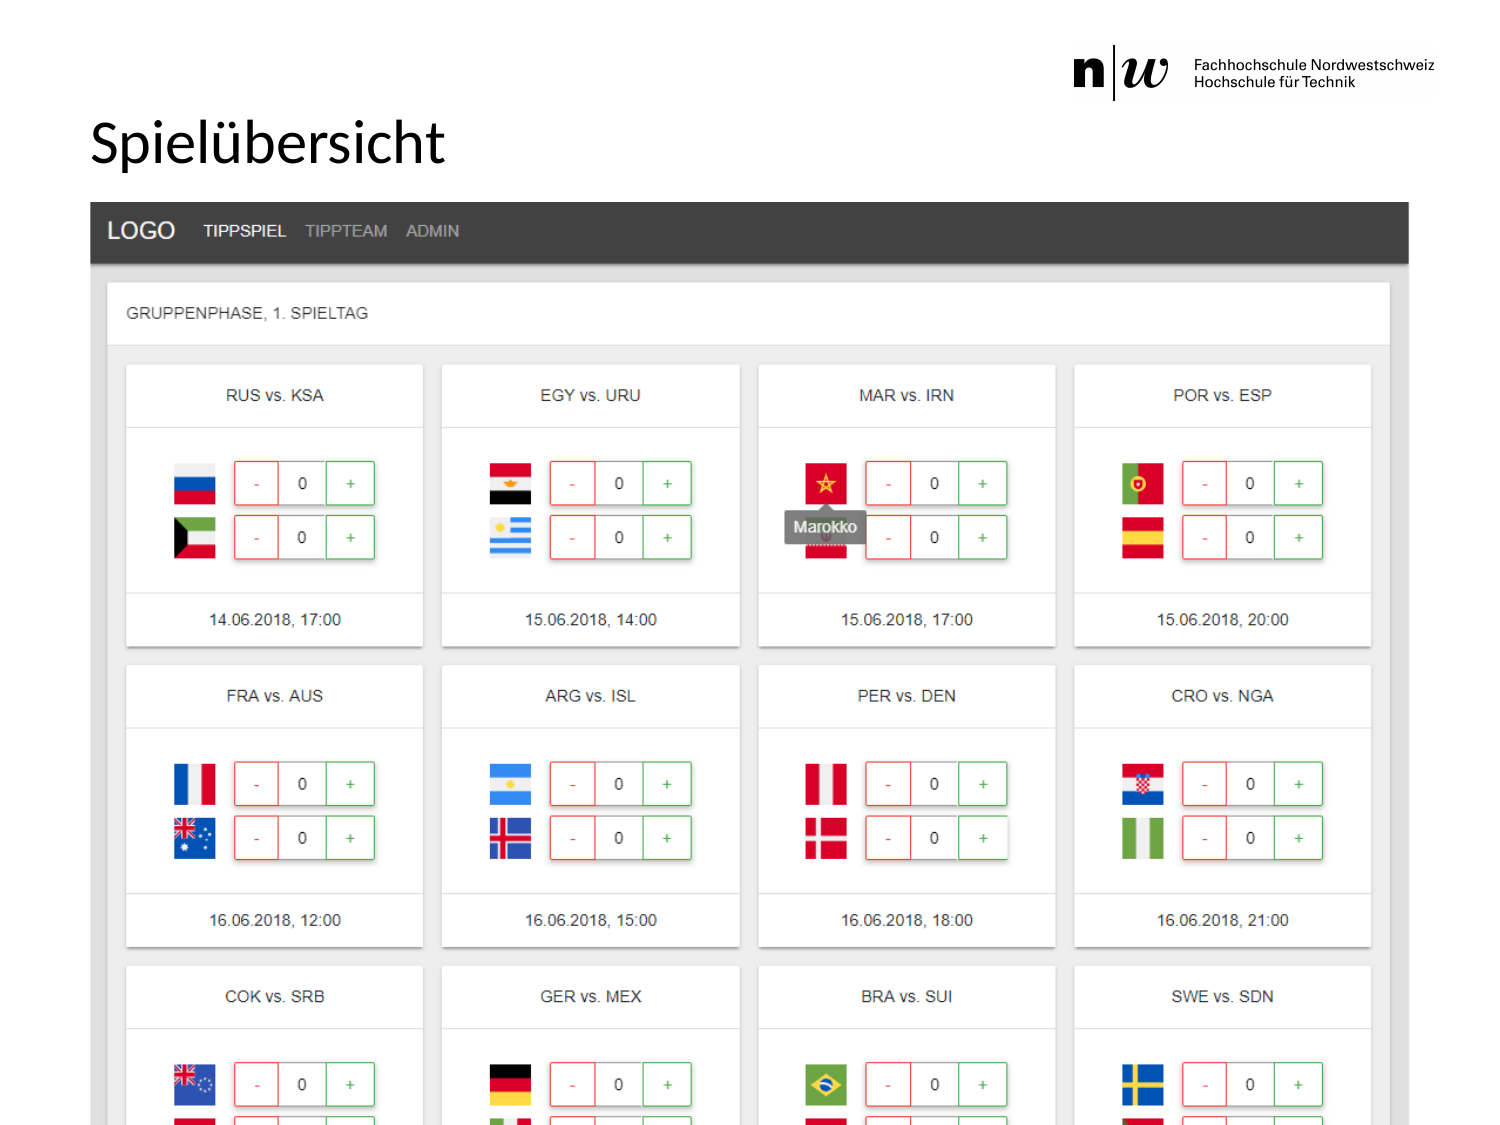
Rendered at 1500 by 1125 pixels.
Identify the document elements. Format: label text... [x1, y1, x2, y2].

title Spielübersicht [75, 45, 1425, 233]
picture [1425, 45, 1434, 101]
picture [90, 201, 1410, 1125]
